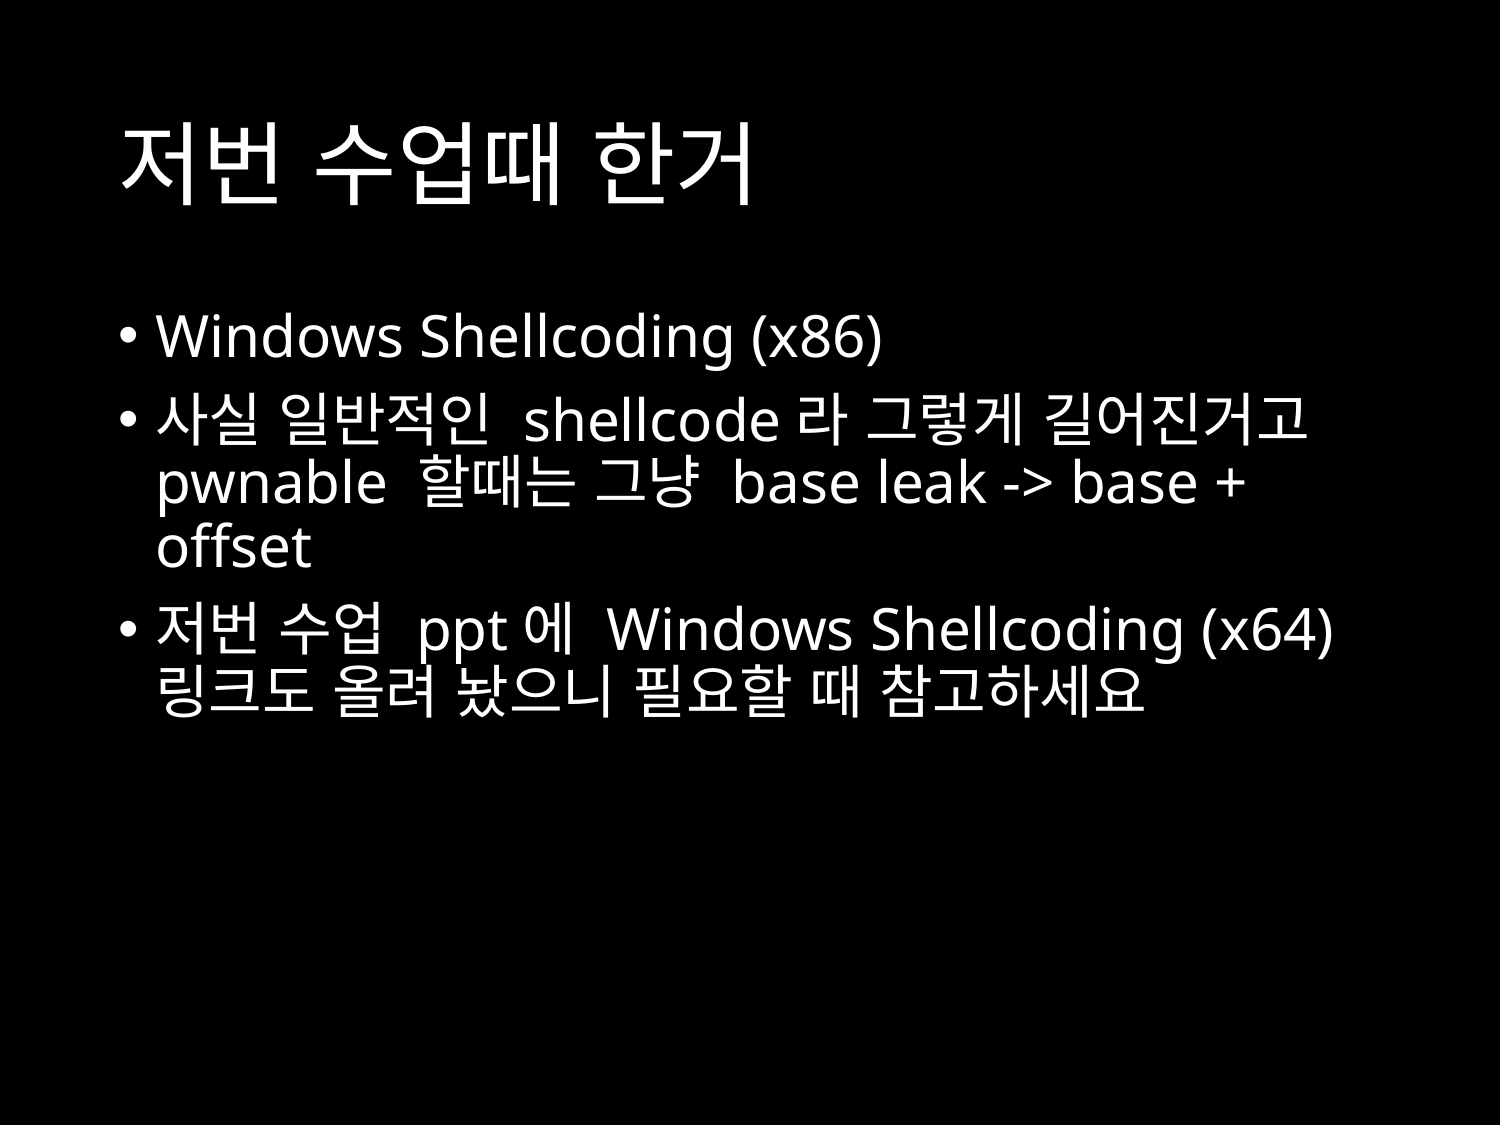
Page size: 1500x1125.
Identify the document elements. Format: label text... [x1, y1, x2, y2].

title 저번 수업때 한거 [103, 59, 1397, 278]
list Windows Shellcoding (x86) 사실 일반적인 shellcode라 그렇게 길어진거고 pwnable 할때는 그냥 base leak -> base + offset 저번 수업 ppt에 Windows Shellcoding (x64) 링크도 올려 놨으니 필요할 때 참고하세요 [103, 299, 1397, 1014]
